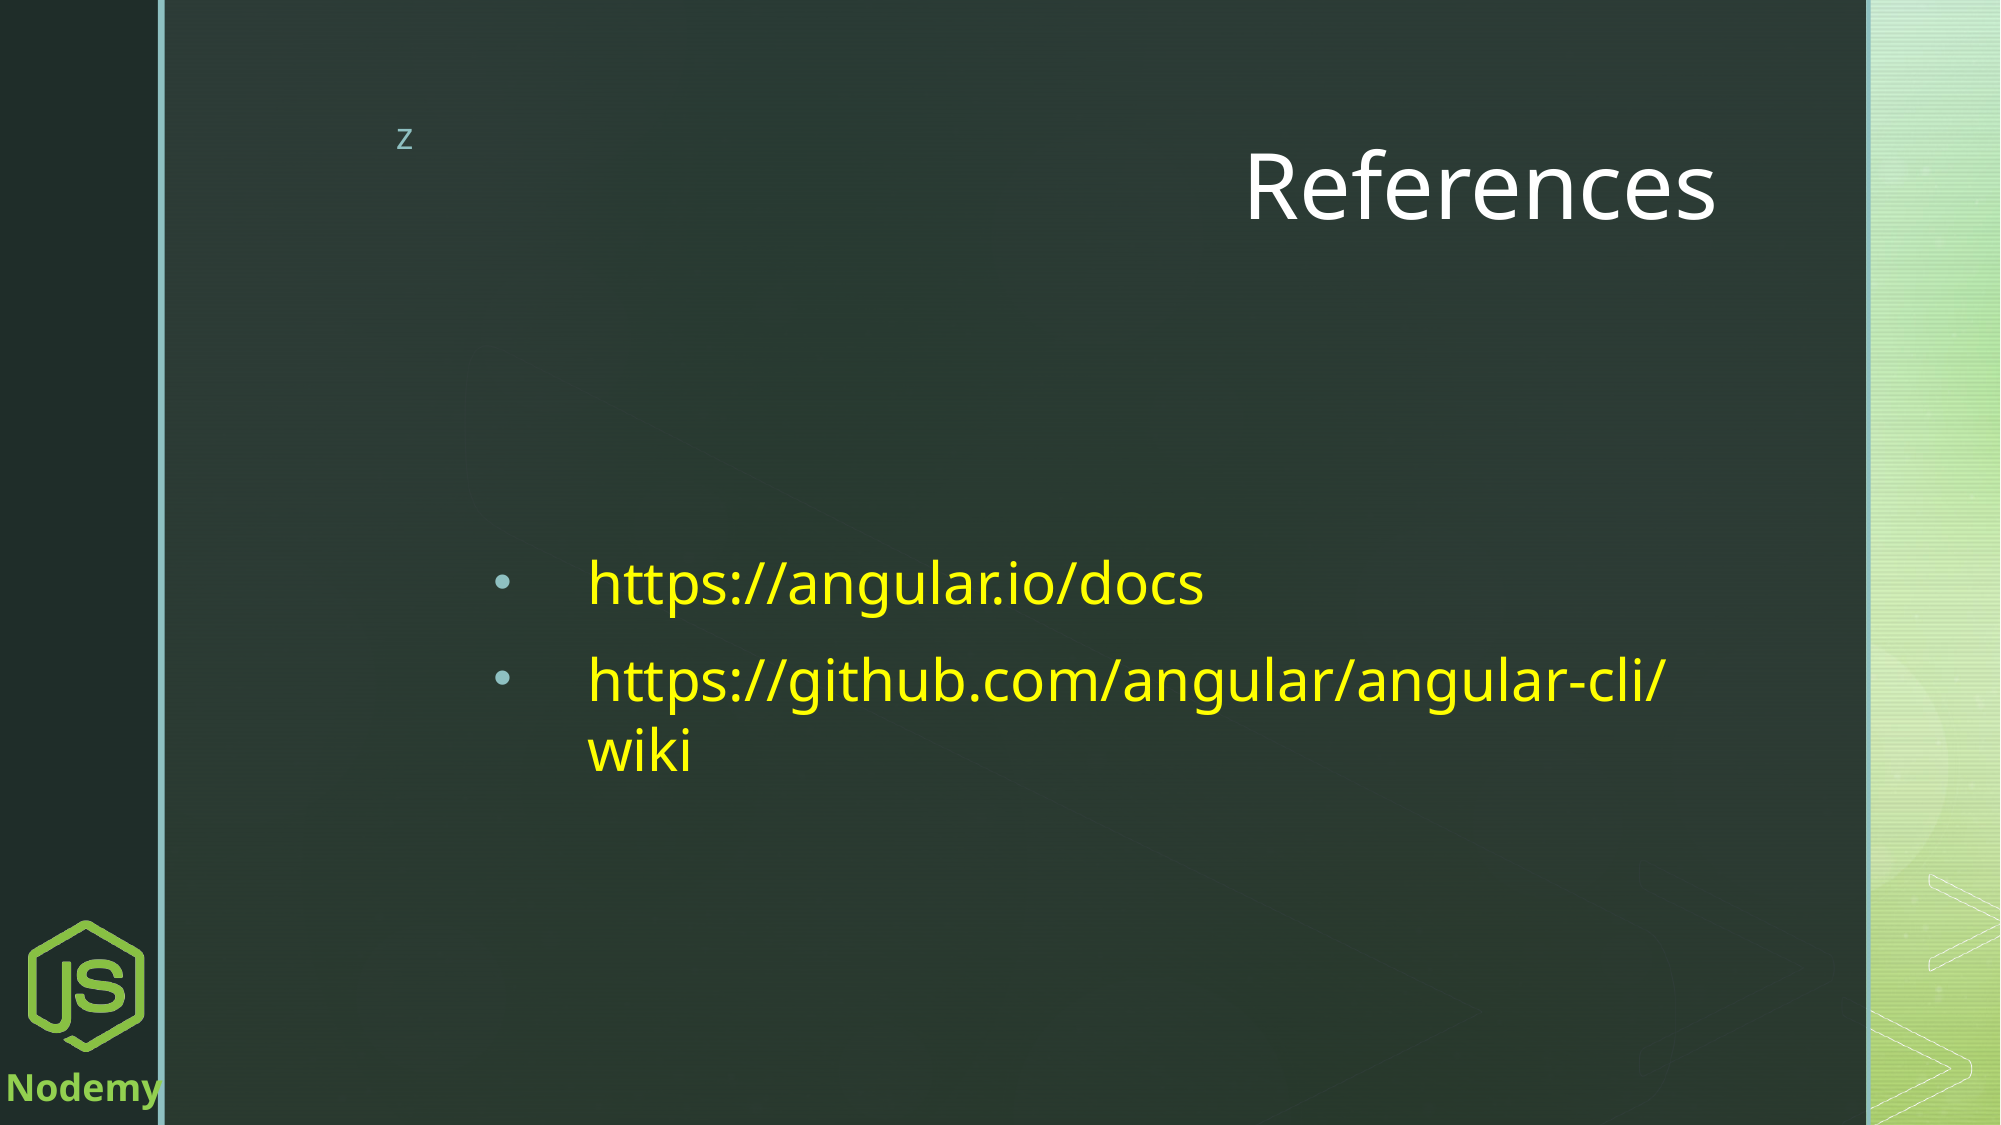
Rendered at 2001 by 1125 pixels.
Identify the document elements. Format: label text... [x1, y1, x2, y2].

picture [1871, 0, 2001, 1125]
title References [428, 132, 1734, 310]
picture [0, 903, 164, 1061]
list https://angular.io/docs https://github.com/angular/angular-cli/wiki [454, 336, 1734, 993]
